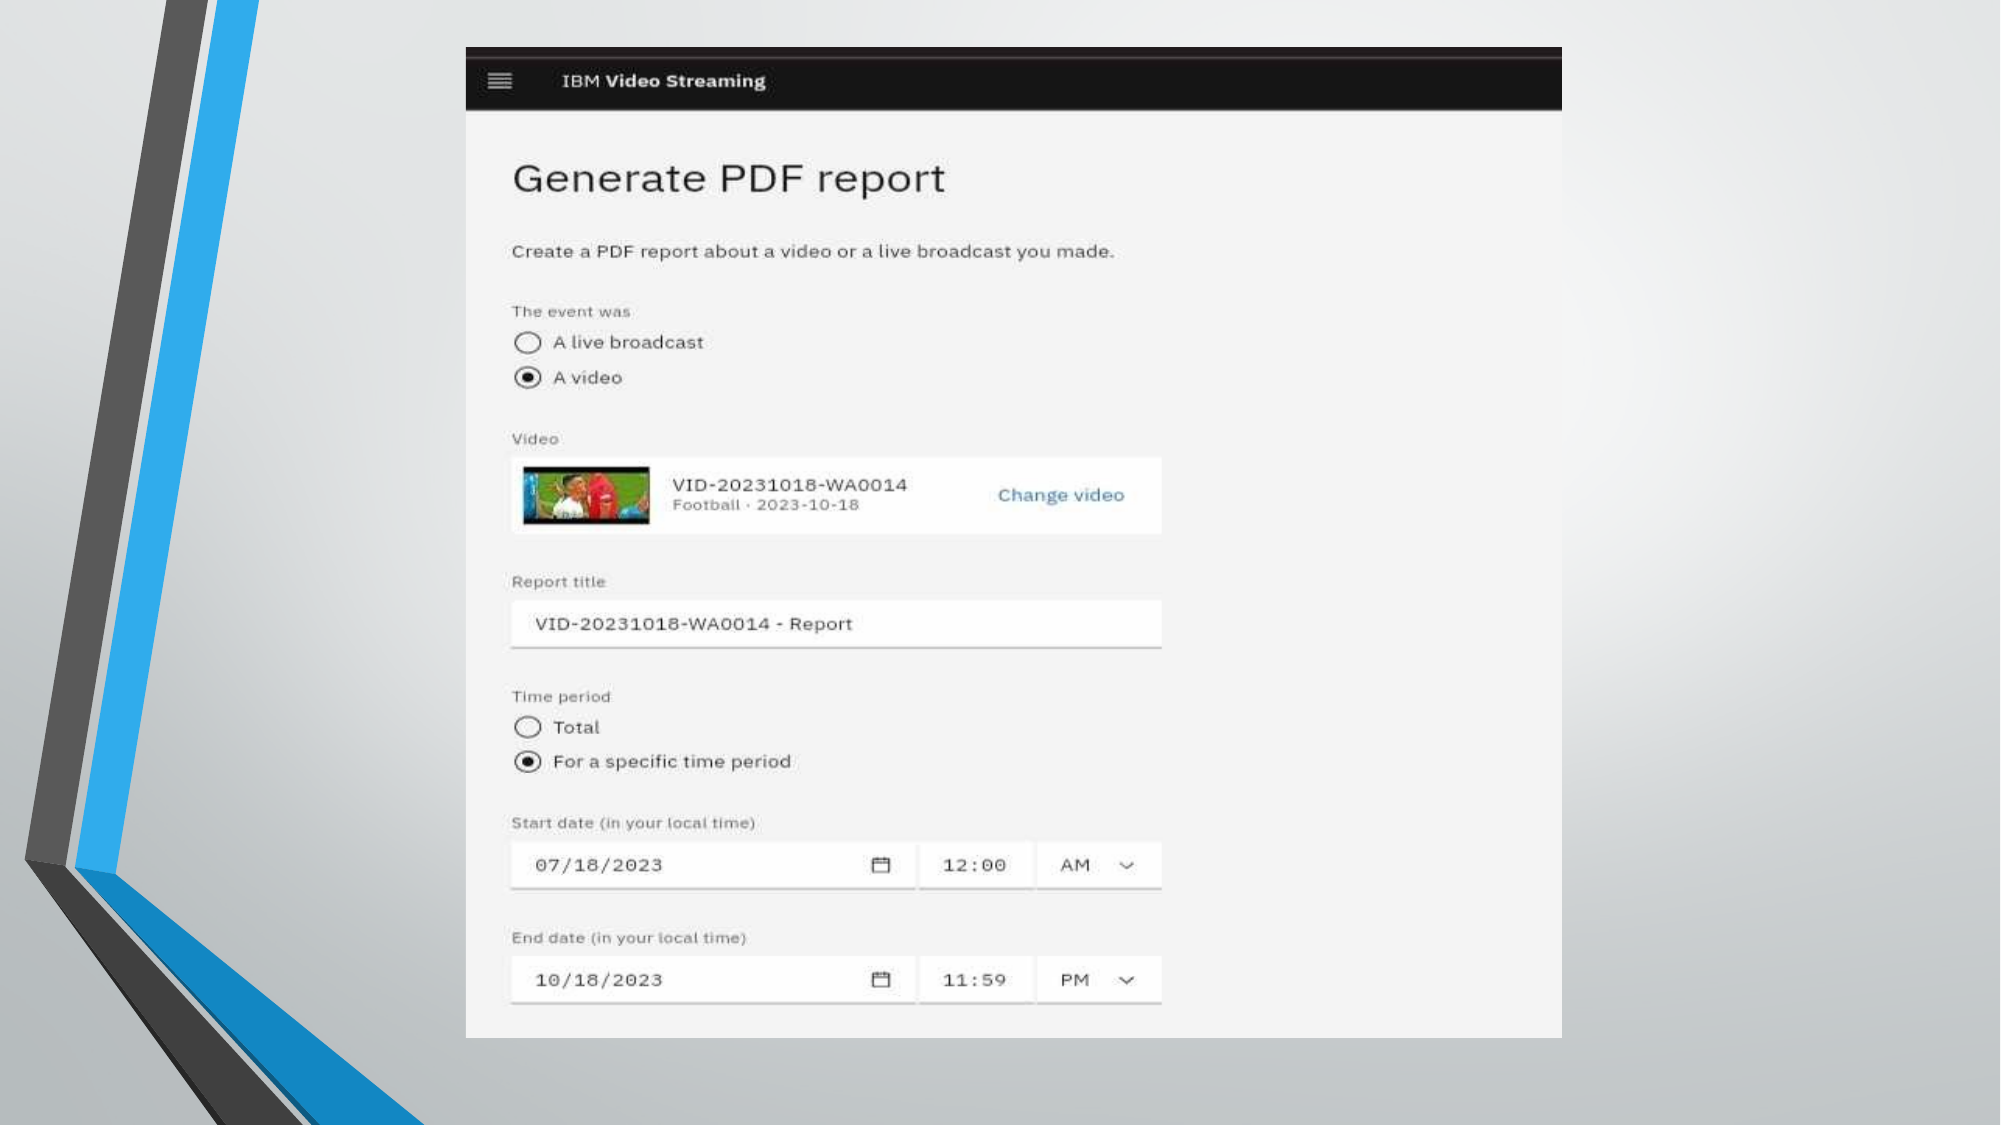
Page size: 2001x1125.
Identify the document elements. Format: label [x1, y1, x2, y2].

picture [465, 47, 1605, 1038]
